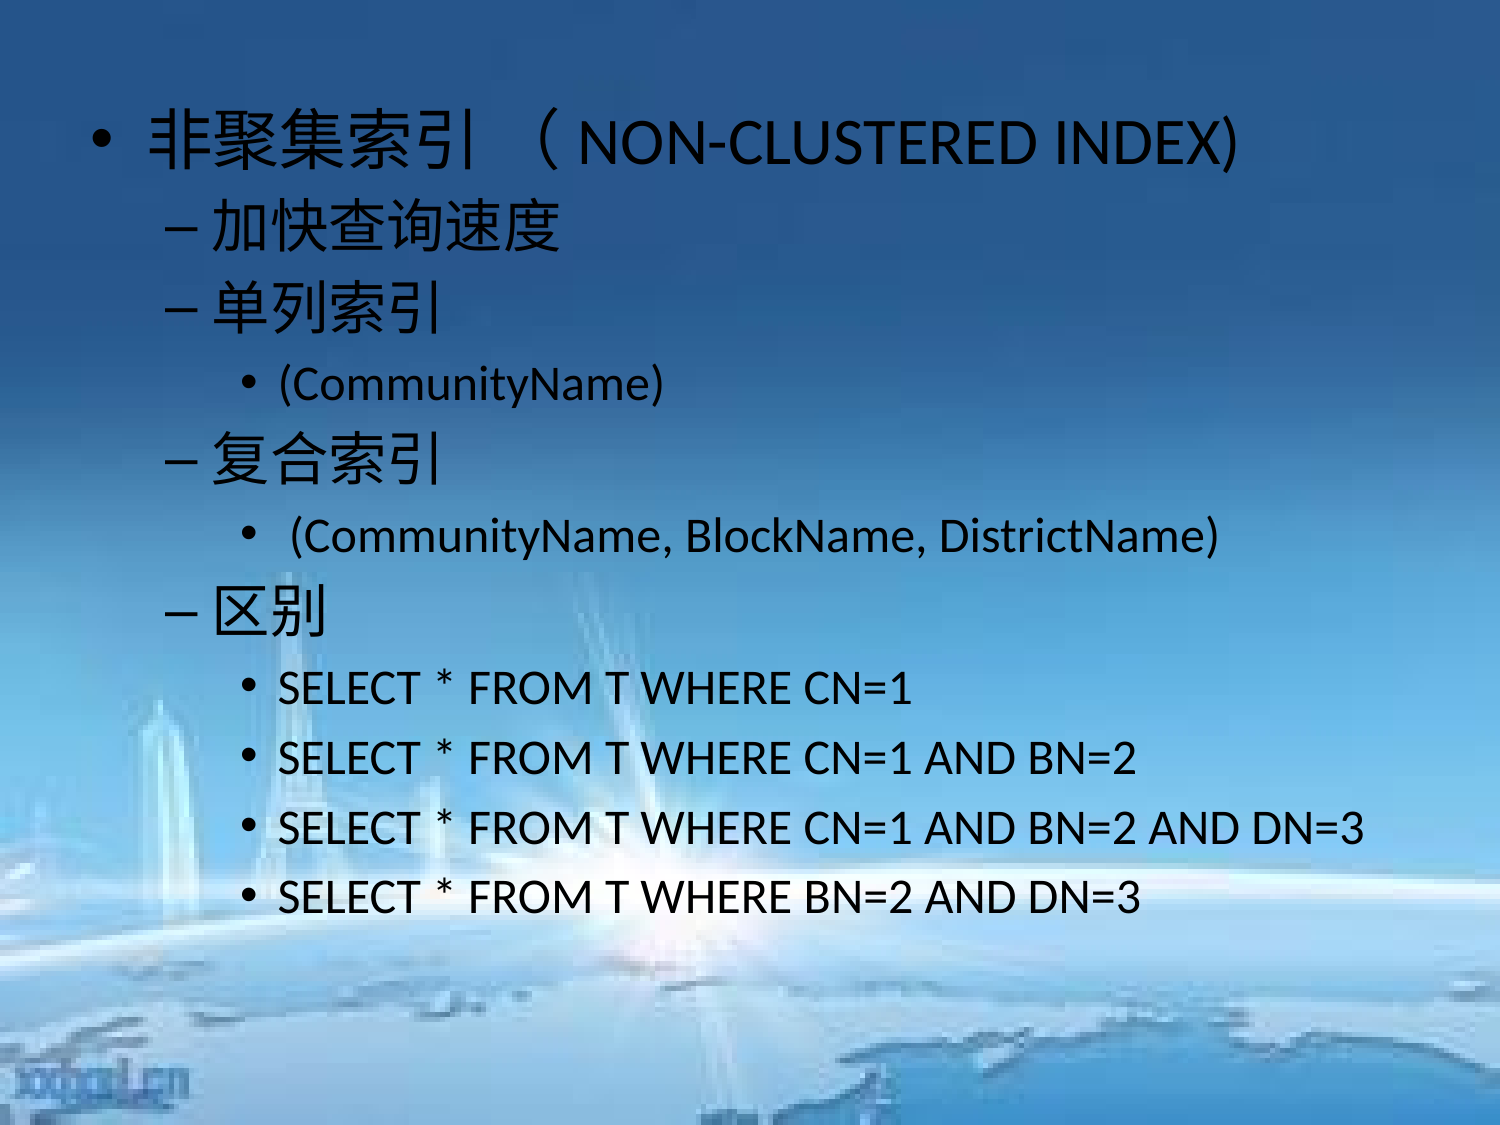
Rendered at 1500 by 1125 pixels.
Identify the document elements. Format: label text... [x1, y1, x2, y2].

list 非聚集索引 （NON-CLUSTERED INDEX) 加快查询速度 单列索引 (CommunityName) 复合索引 (CommunityName, BlockName, DistrictName) 区别 SELECT * FROM T WHERE CN=1 SELECT * FROM T WHERE CN=1 AND BN=2 SELECT * FROM T WHERE CN=1 AND BN=2 AND DN=3 SELECT * FROM T WHERE BN=2 AND DN=3 [75, 90, 1425, 1005]
picture [0, 0, 1500, 1125]
